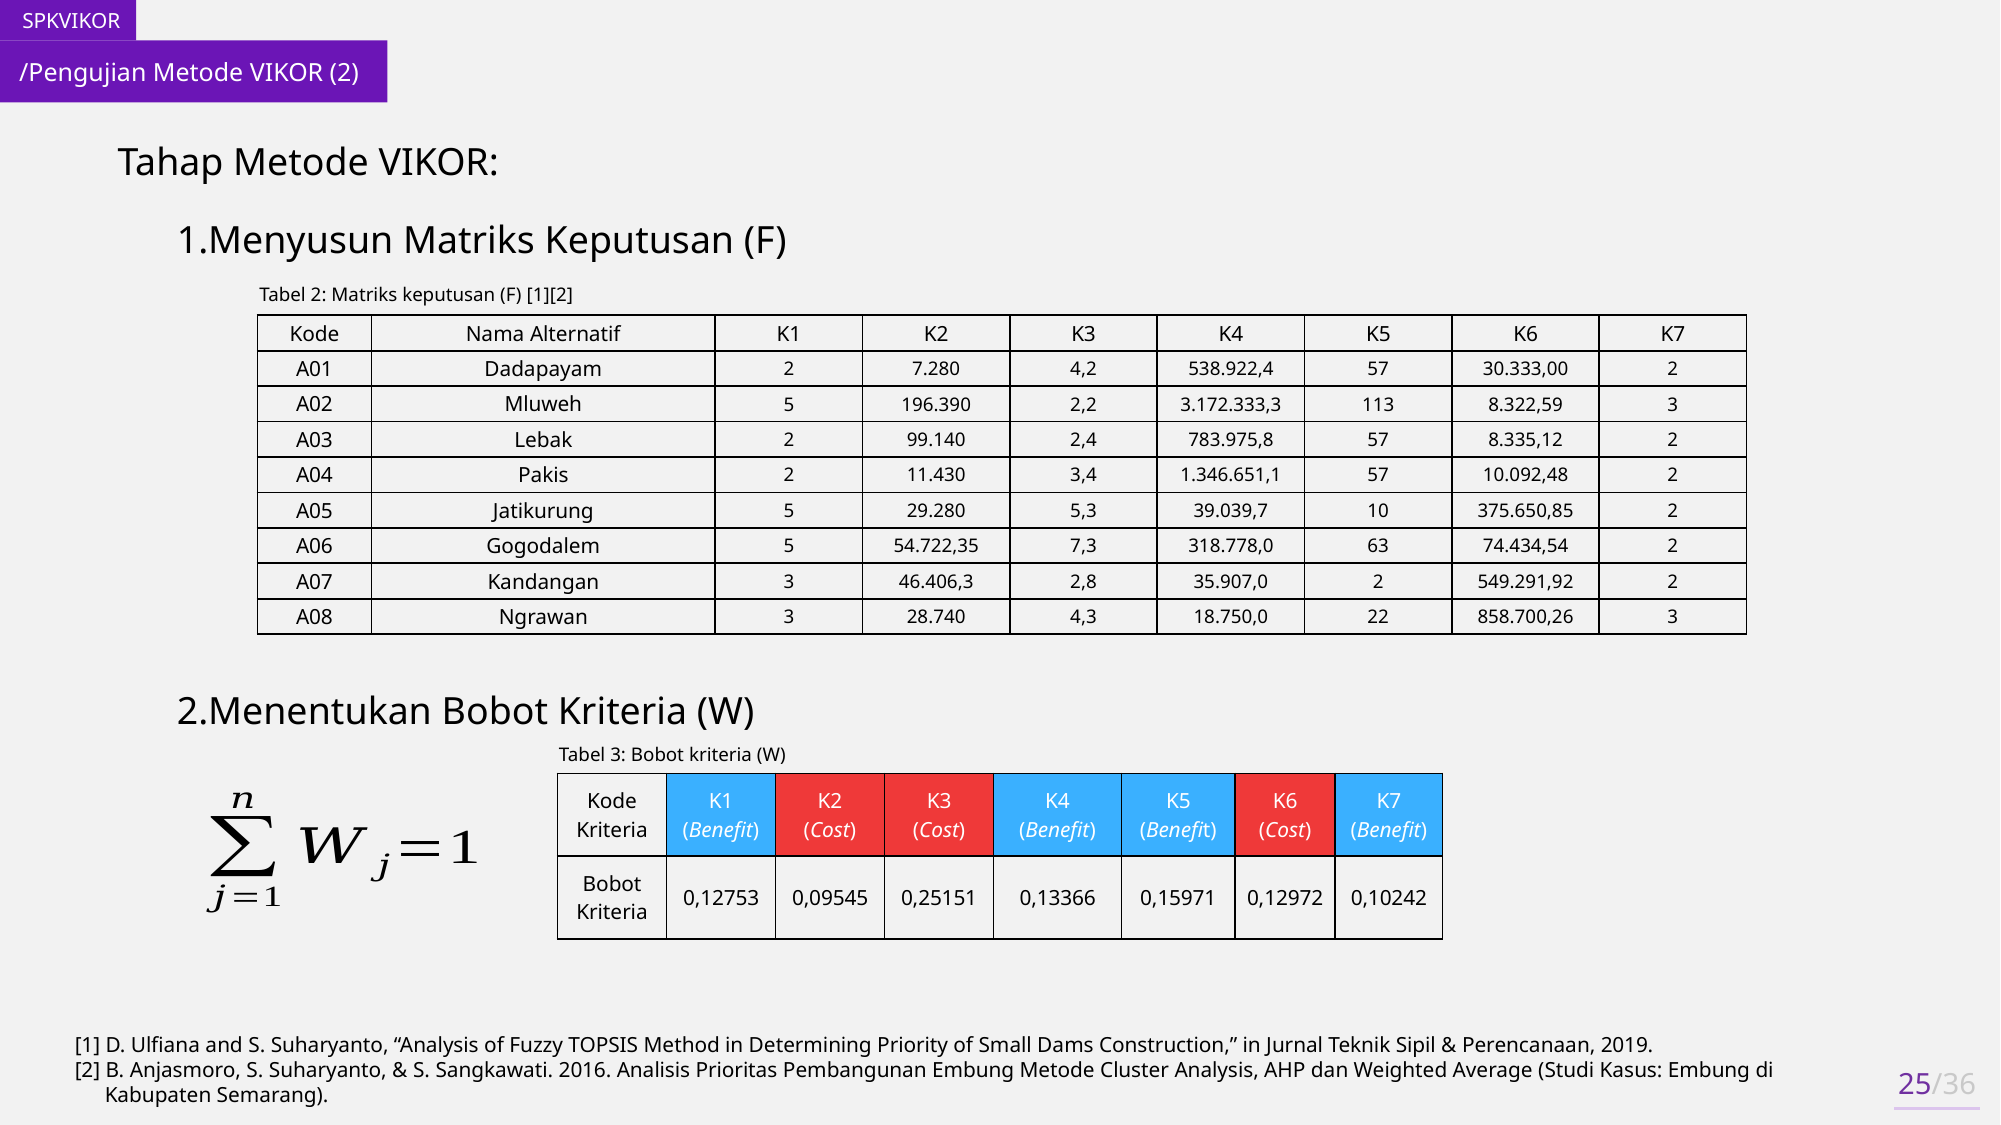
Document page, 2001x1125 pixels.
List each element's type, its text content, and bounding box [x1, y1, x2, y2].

table_cell 3 [716, 564, 862, 598]
table_cell Bobot Kriteria [558, 857, 666, 938]
table_cell Ngrawan [372, 600, 714, 633]
table_cell 57 [1305, 352, 1451, 385]
table_cell 74.434,54 [1453, 529, 1598, 562]
table_cell Dadapayam [372, 352, 714, 385]
table_cell 28.740 [863, 600, 1009, 633]
table_cell 375.650,85 [1453, 493, 1598, 527]
table_cell 3,4 [1011, 458, 1156, 492]
table_cell 318.778,0 [1158, 529, 1304, 562]
table_cell 30.333,00 [1453, 352, 1598, 385]
text_box Menyusun Matriks Keputusan (F) [162, 208, 1722, 269]
table_cell 858.700,26 [1453, 600, 1598, 633]
table_cell A06 [258, 529, 371, 562]
text_box Tabel 3: Bobot kriteria (W) [544, 735, 1180, 773]
table_cell 0,13366 [994, 857, 1121, 938]
table_cell 22 [1305, 600, 1451, 633]
slide_number 25/36 [1849, 1055, 1992, 1116]
table_cell 39.039,7 [1158, 493, 1304, 527]
text_box [1] D. Ulfiana and S. Suharyanto, “Analysis of Fuzzy TOPSIS Method in Determining Priority of Small Dams Construction,” in Jurnal Teknik Sipil & Perencanaan, 2019. [2] B. Anjasmoro, S. Suharyanto, & S. Sangkawati. 2016. Analisis Prioritas Pembangunan Embung Metode Cluster Analysis, AHP dan Weighted Average (Studi Kasus: Embung di Kabupaten Semarang). [60, 1024, 1860, 1125]
table_cell 2 [1305, 564, 1451, 598]
table_cell 113 [1305, 387, 1451, 421]
table_cell A04 [258, 458, 371, 492]
table_cell 3 [716, 600, 862, 633]
table_cell 2,4 [1011, 422, 1156, 456]
table_cell 4,2 [1011, 352, 1156, 385]
table_cell 2 [1600, 564, 1746, 598]
table_header K3 [1011, 316, 1156, 350]
table_cell 29.280 [863, 493, 1009, 527]
table_cell 63 [1305, 529, 1451, 562]
table_cell 0,09545 [776, 857, 884, 938]
table_cell 3 [1600, 387, 1746, 421]
table_header K5 (Benefit) [1122, 774, 1234, 855]
table_cell 2 [1600, 352, 1746, 385]
table_header K4 [1158, 316, 1304, 350]
table_header K6 [1453, 316, 1598, 350]
table_cell 99.140 [863, 422, 1009, 456]
text_box Tahap Metode VIKOR: [102, 130, 1940, 191]
table_cell 538.922,4 [1158, 352, 1304, 385]
table_cell 0,12753 [667, 857, 775, 938]
table_cell 2 [716, 422, 862, 456]
table_cell A02 [258, 387, 371, 421]
table_cell 57 [1305, 458, 1451, 492]
table_cell 1.346.651,1 [1158, 458, 1304, 492]
table_cell 5 [716, 493, 862, 527]
table_cell 54.722,35 [863, 529, 1009, 562]
table_cell 10 [1305, 493, 1451, 527]
table_cell 8.335,12 [1453, 422, 1598, 456]
table_cell 7,3 [1011, 529, 1156, 562]
table_header K3 (Cost) [885, 774, 993, 855]
table_cell 2 [1600, 493, 1746, 527]
table_cell 11.430 [863, 458, 1009, 492]
table_cell Gogodalem [372, 529, 714, 562]
table_cell A03 [258, 422, 371, 456]
table_header K5 [1305, 316, 1451, 350]
table_cell Lebak [372, 422, 714, 456]
table_cell 0,10242 [1336, 857, 1442, 938]
table_header K2 (Cost) [776, 774, 884, 855]
table_cell A01 [258, 352, 371, 385]
table_cell Mluweh [372, 387, 714, 421]
text_box Tabel 2: Matriks keputusan (F) [1][2] [244, 274, 881, 313]
table_cell 2 [1600, 529, 1746, 562]
table_cell 196.390 [863, 387, 1009, 421]
table_cell 4,3 [1011, 600, 1156, 633]
table_header K1 (Benefit) [667, 774, 775, 855]
table_header K6 (Cost) [1236, 774, 1334, 855]
table_cell 2 [716, 458, 862, 492]
table_cell 783.975,8 [1158, 422, 1304, 456]
table_cell A08 [258, 600, 371, 633]
table_header K1 [716, 316, 862, 350]
table_cell 0,12972 [1236, 857, 1334, 938]
table_cell 3.172.333,3 [1158, 387, 1304, 421]
table_cell 2 [716, 352, 862, 385]
table_header K7 [1600, 316, 1746, 350]
table_cell 2,8 [1011, 564, 1156, 598]
table_header Nama Alternatif [372, 316, 714, 350]
table_cell A05 [258, 493, 371, 527]
table_cell 3 [1600, 600, 1746, 633]
table_cell 0,25151 [885, 857, 993, 938]
table_header K7 (Benefit) [1336, 774, 1442, 855]
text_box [0, 40, 429, 103]
table_cell 5,3 [1011, 493, 1156, 527]
table_header K4 (Benefit) [994, 774, 1121, 855]
table_header Kode [258, 316, 371, 350]
table_cell 35.907,0 [1158, 564, 1304, 598]
table_cell Kandangan [372, 564, 714, 598]
table_cell 0,15971 [1122, 857, 1234, 938]
table_cell 46.406,3 [863, 564, 1009, 598]
table_cell 18.750,0 [1158, 600, 1304, 633]
table_cell A07 [258, 564, 371, 598]
table_cell 2,2 [1011, 387, 1156, 421]
table_cell Pakis [372, 458, 714, 492]
table_cell 5 [716, 529, 862, 562]
table_cell 2 [1600, 458, 1746, 492]
table_header Kode Kriteria [558, 774, 666, 855]
table_cell 10.092,48 [1453, 458, 1598, 492]
table_cell Jatikurung [372, 493, 714, 527]
table_cell 5 [716, 387, 862, 421]
table_cell 8.322,59 [1453, 387, 1598, 421]
table_cell 549.291,92 [1453, 564, 1598, 598]
table_cell 2 [1600, 422, 1746, 456]
table_cell 57 [1305, 422, 1451, 456]
table_cell 7.280 [863, 352, 1009, 385]
table_header K2 [863, 316, 1009, 350]
text_box Menentukan Bobot Kriteria (W) [162, 679, 1722, 740]
